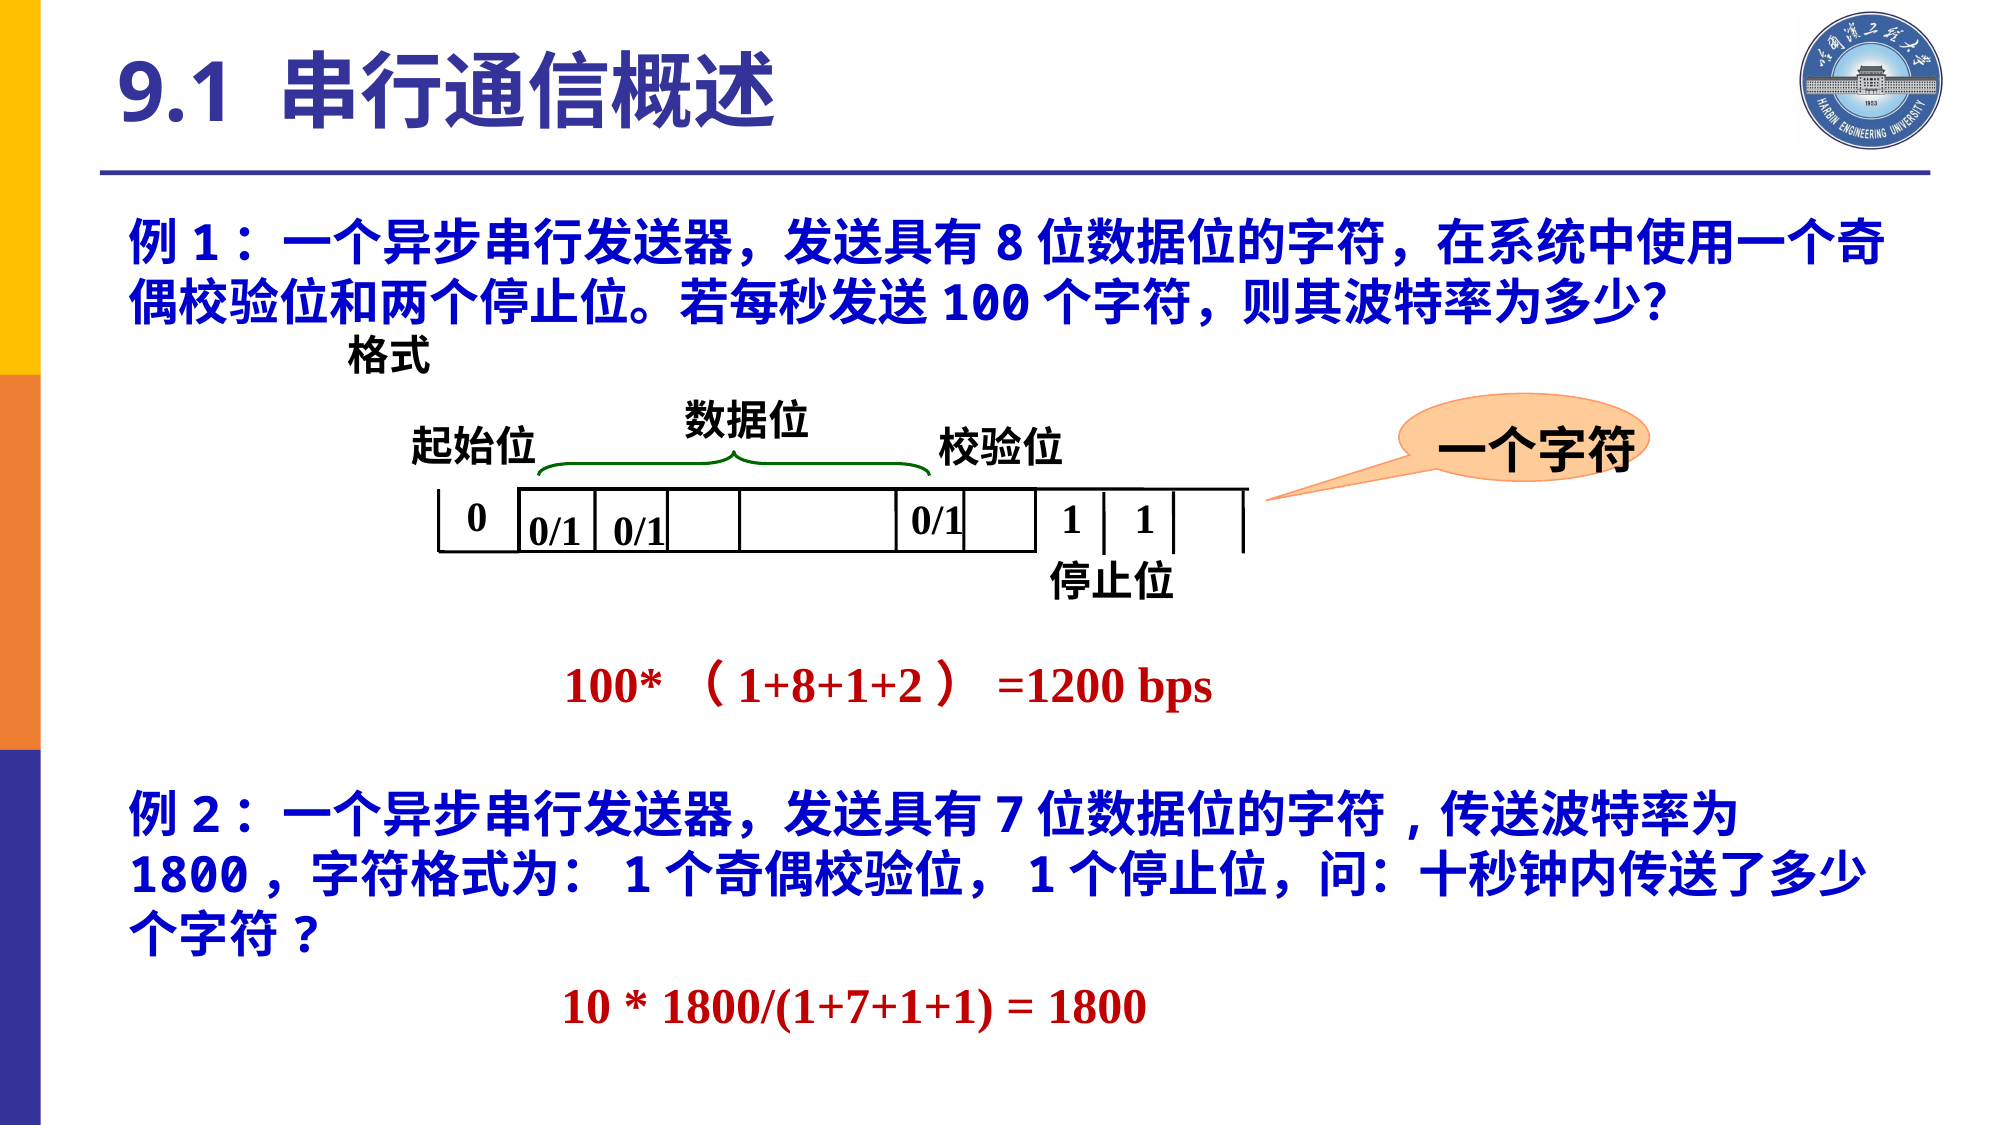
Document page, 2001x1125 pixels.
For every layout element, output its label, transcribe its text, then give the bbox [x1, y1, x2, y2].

text_box 格式 [332, 321, 446, 387]
text_box 100*（1+8+1+2）=1200 bps [548, 645, 1229, 721]
text_box 10 * 1800/(1+7+1+1) = 1800 [483, 965, 1309, 1041]
picture [1538, 9, 1979, 165]
text_box 9.1 串行通信概述 [102, 42, 1590, 173]
text_box [1426, 393, 1623, 410]
text_box [1265, 411, 1423, 501]
text_box 一个字符 [1423, 410, 1653, 486]
text_box 例2：一个异步串行发送器，发送具有7位数据位的字符,传送波特率为1800，字符格式为：1个奇偶校验位，1个停止位，问：十秒钟内传送了多少个字符? [114, 775, 1934, 970]
text_box 例1：一个异步串行发送器，发送具有8位数据位的字符，在系统中使用一个奇偶校验位和两个停止位。若每秒发送100个字符，则其波特率为多少？ [114, 203, 1922, 339]
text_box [396, 386, 1250, 613]
